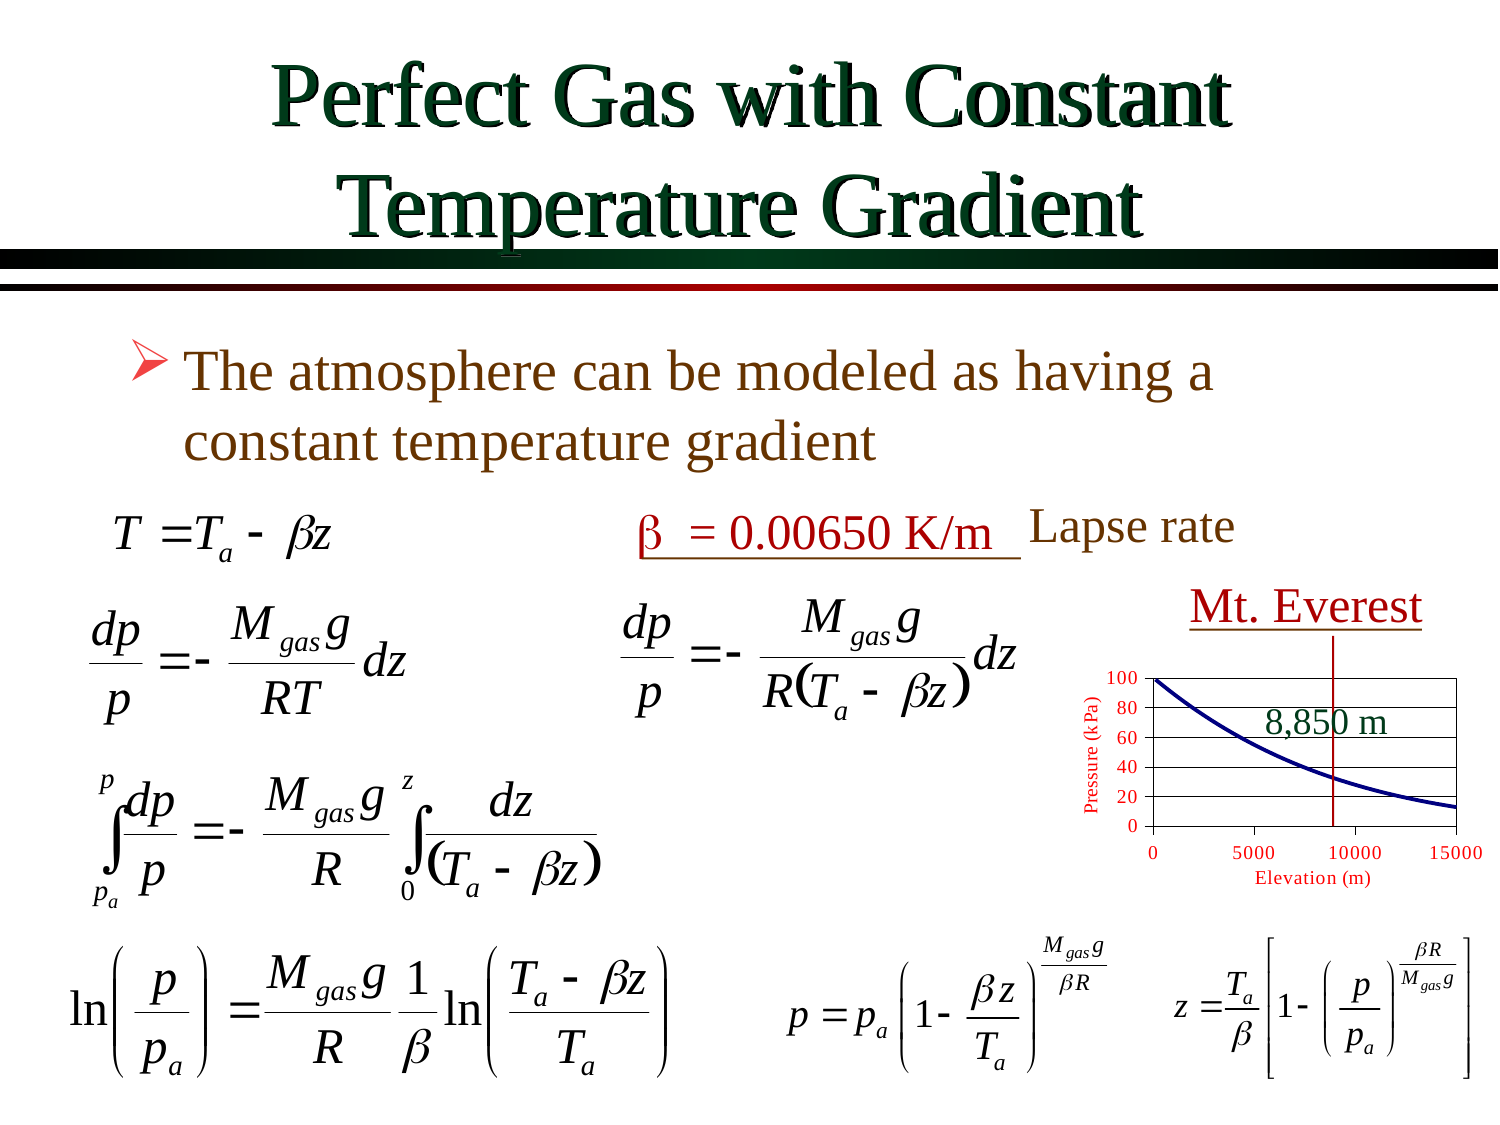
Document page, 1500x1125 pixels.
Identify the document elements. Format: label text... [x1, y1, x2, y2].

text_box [777, 926, 1117, 1083]
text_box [111, 505, 337, 569]
chart [1064, 650, 1492, 912]
text_box Mt. Everest [1174, 565, 1438, 641]
text_box Lapse rate [1013, 485, 1251, 561]
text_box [616, 588, 1024, 727]
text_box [85, 594, 413, 731]
title Perfect Gas with Constant Temperature Gradient [112, 49, 1388, 238]
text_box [86, 761, 602, 914]
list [1167, 929, 1484, 1089]
list The atmosphere can be modeled as having a constant temperature gradient [112, 324, 1424, 1001]
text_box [66, 941, 678, 1084]
